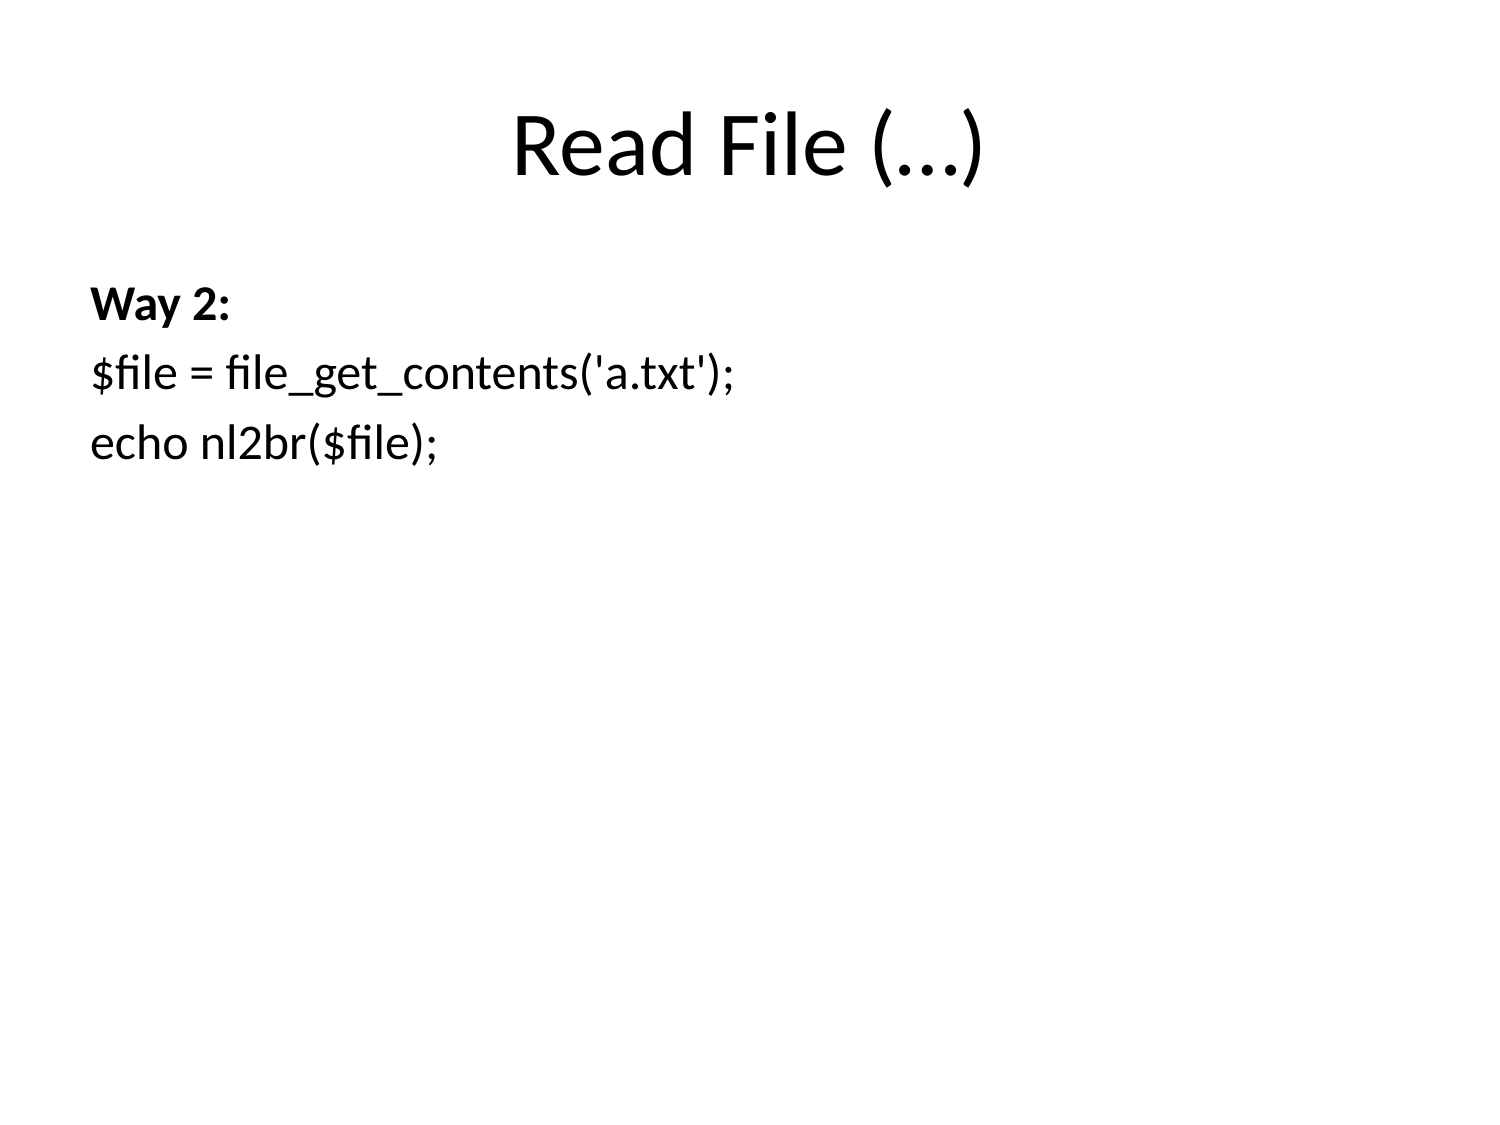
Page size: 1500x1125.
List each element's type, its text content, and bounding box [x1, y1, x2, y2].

title Read File (…) [75, 45, 1425, 233]
list Way 2: $file = file_get_contents('a.txt'); echo nl2br($file); [75, 262, 1425, 1005]
